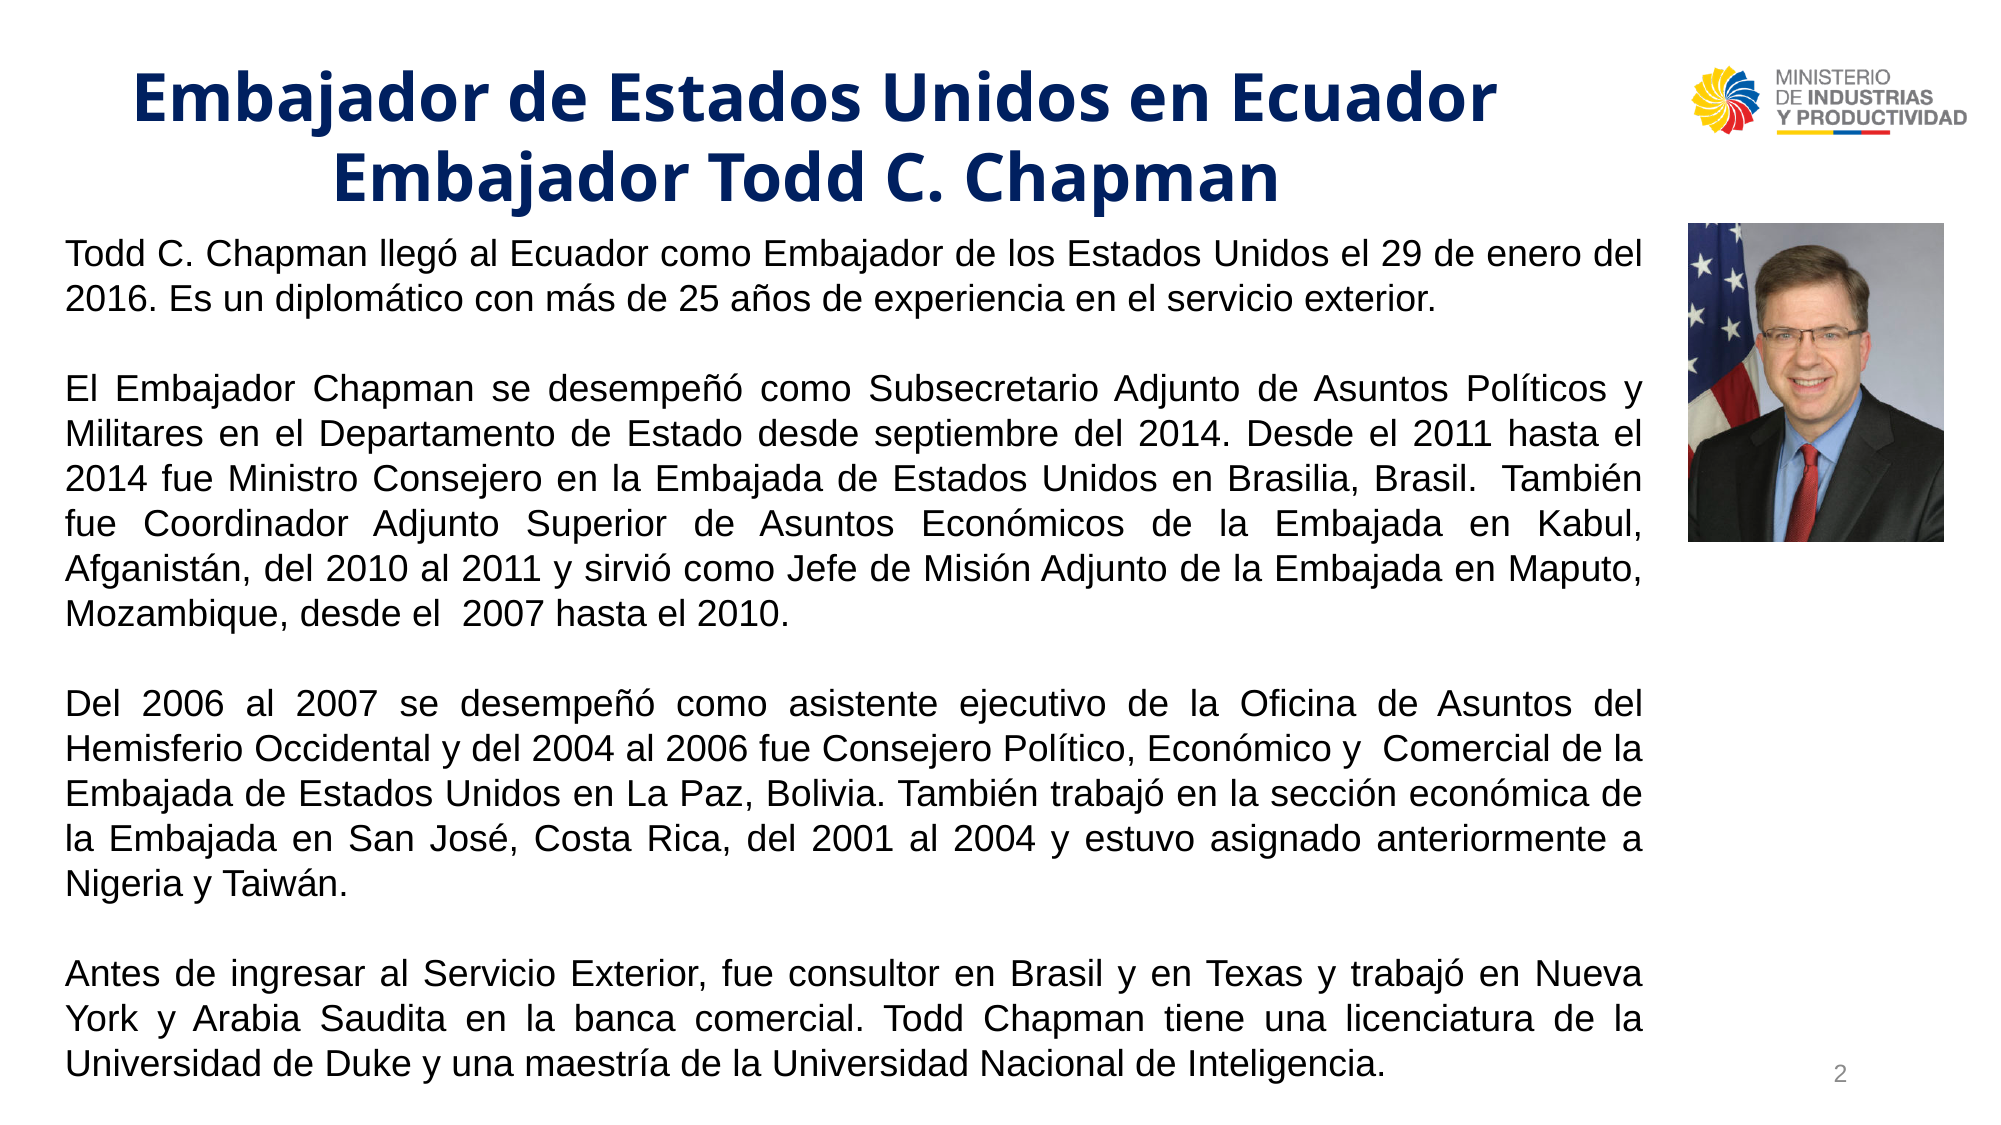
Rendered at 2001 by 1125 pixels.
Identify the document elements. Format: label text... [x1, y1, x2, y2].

text_box Todd C. Chapman llegó al Ecuador como Embajador de los Estados Unidos el 29 de enero del 2016. Es un diplomático con más de 25 años de experiencia en el servicio exterior. El Embajador Chapman se desempeñó como Subsecretario Adjunto de Asuntos Políticos y Militares en el Departamento de Estado desde septiembre del 2014. Desde el 2011 hasta el 2014 fue Ministro Consejero en la Embajada de Estados Unidos en Brasilia, Brasil. También fue Coordinador Adjunto Superior de Asuntos Económicos de la Embajada en Kabul, Afganistán, del 2010 al 2011 y sirvió como Jefe de Misión Adjunto de la Embajada en Maputo, Mozambique, desde el 2007 hasta el 2010. Del 2006 al 2007 se desempeñó como asistente ejecutivo de la Oficina de Asuntos del Hemisferio Occidental y del 2004 al 2006 fue Consejero Político, Económico y Comercial de la Embajada de Estados Unidos en La Paz, Bolivia. También trabajó en la sección económica de la Embajada en San José, Costa Rica, del 2001 al 2004 y estuvo asignado anteriormente a Nigeria y Taiwán. Antes de ingresar al Servicio Exterior, fue consultor en Brasil y en Texas y trabajó en Nueva York y Arabia Saudita en la banca comercial. Todd Chapman tiene una licenciatura de la Universidad de Duke y una maestría de la Universidad Nacional de Inteligencia. [49, 221, 1658, 1125]
picture [1657, 32, 2000, 168]
picture [1688, 223, 1944, 542]
title Embajador de Estados Unidos en Ecuador Embajador Todd C. Chapman [19, 33, 1612, 237]
slide_number 2 [1412, 1042, 1863, 1103]
